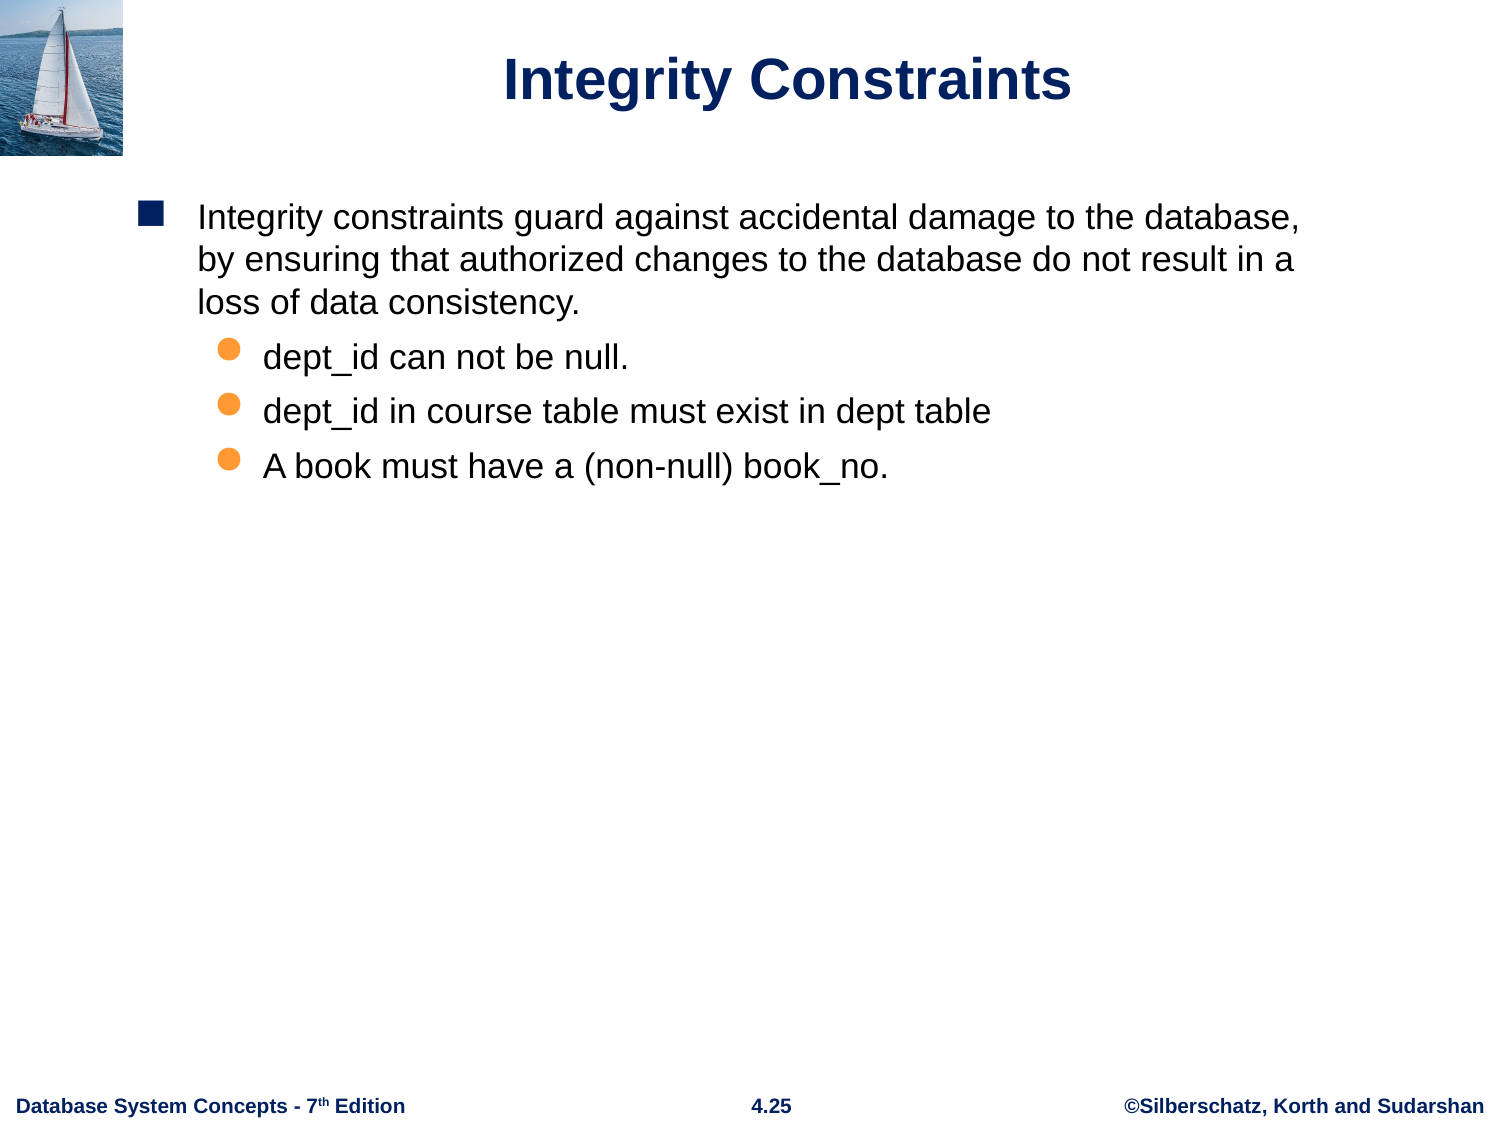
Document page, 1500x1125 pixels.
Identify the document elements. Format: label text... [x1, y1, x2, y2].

picture [0, 0, 123, 156]
title Integrity Constraints [125, 18, 1452, 120]
list Integrity constraints guard against accidental damage to the database, by ensuring that authorized changes to the database do not result in a loss of data consistency. dept_id can not be null. dept_id in course table must exist in dept table A book must have a (non-null) book_no. [126, 186, 1358, 892]
